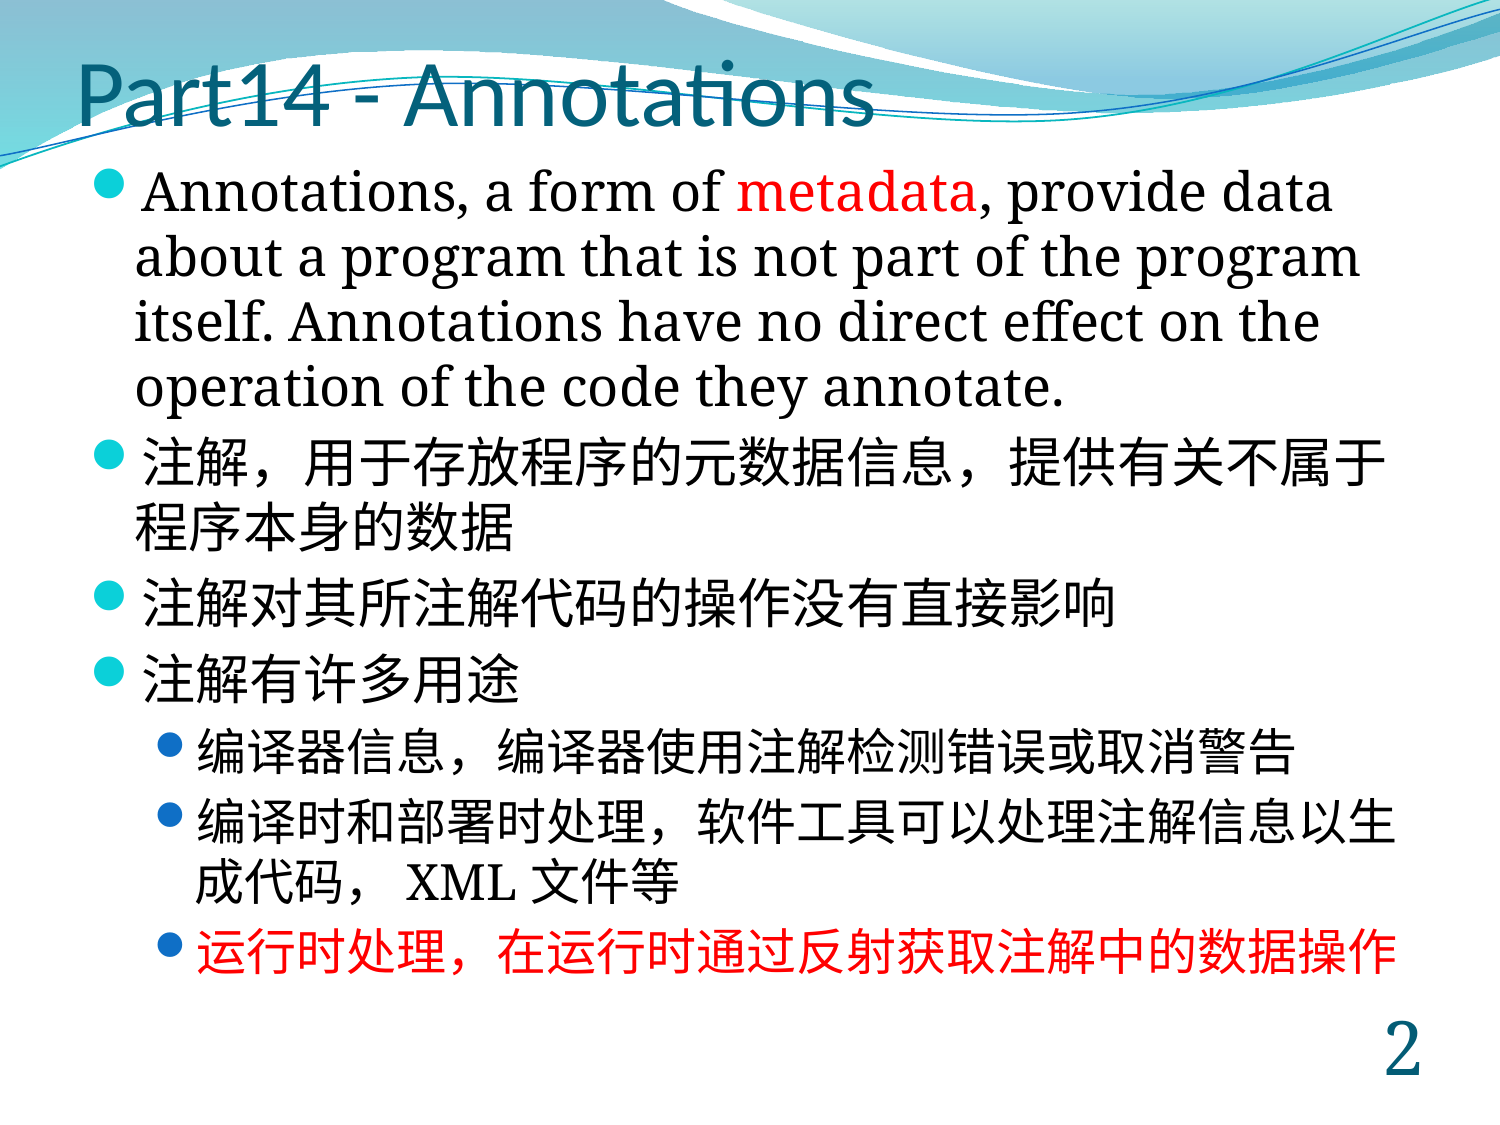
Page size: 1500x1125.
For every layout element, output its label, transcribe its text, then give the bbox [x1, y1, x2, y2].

title Part14 - Annotations [75, 22, 1426, 146]
slide_number 1 [1299, 1042, 1425, 1103]
list Annotations, a form of metadata, provide data about a program that is not part of the program itself. Annotations have no direct effect on the operation of the code they annotate. 注解，用于存放程序的元数据信息，提供有关不属于程序本身的数据 注解对其所注解代码的操作没有直接影响 注解有许多用途 编译器信息，编译器使用注解检测错误或取消警告 编译时和部署时处理，软件工具可以处理注解信息以生成代码，XML文件等 运行时处理，在运行时通过反射获取注解中的数据操作 [75, 149, 1425, 1038]
